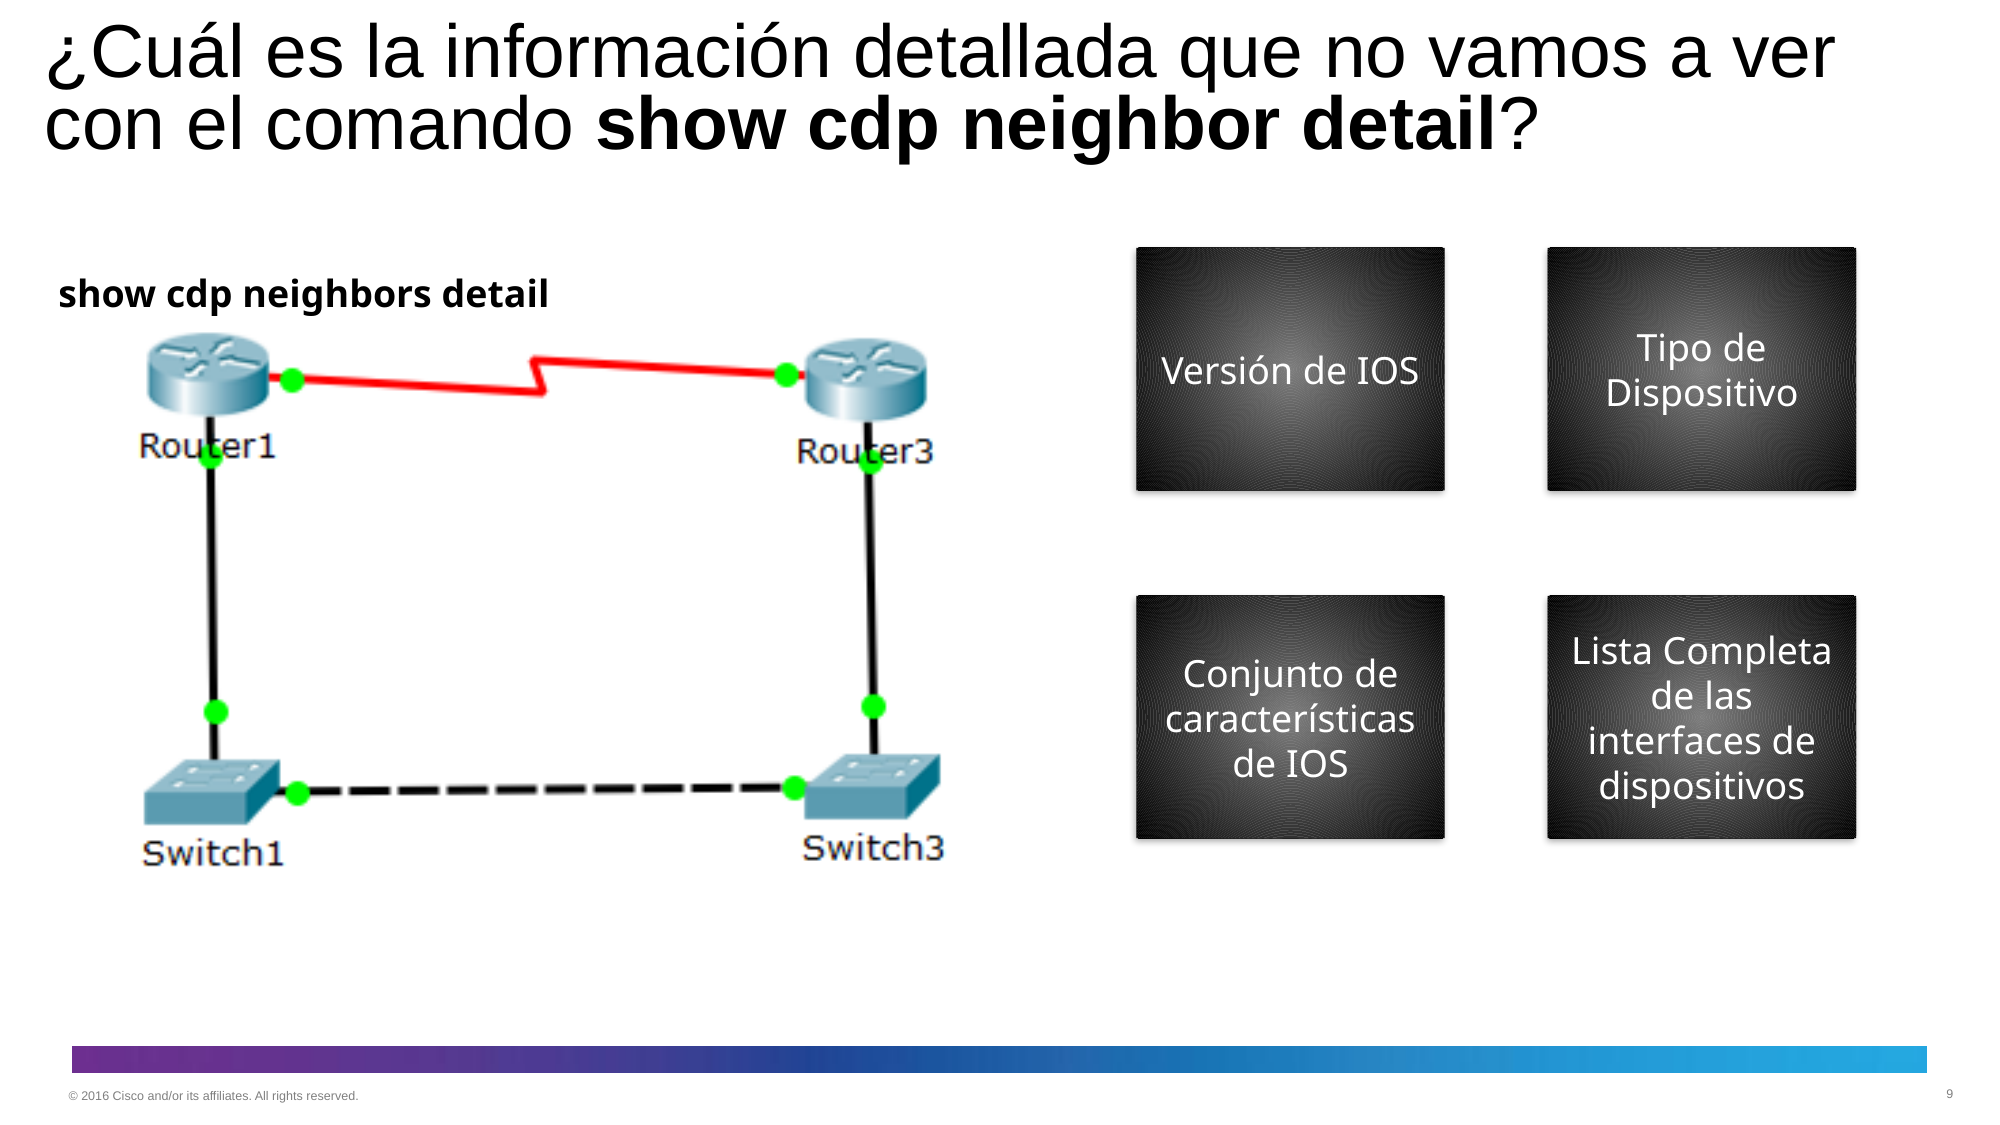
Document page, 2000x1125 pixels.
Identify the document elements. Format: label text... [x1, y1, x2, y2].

picture [72, 1046, 1927, 1073]
text_box Tipo de Dispositivo [1547, 247, 1857, 491]
text_box show cdp neighbors detail [43, 263, 565, 323]
text_box Conjunto de características de IOS [1136, 595, 1445, 839]
text_box Lista Completa de las interfaces de dispositivos [1547, 595, 1857, 839]
picture [107, 293, 990, 899]
text_box Versión de IOS [1136, 247, 1445, 491]
title ¿Cuál es la información detallada que no vamos a ver con el comando show cdp neighbor detail? [31, 34, 1910, 172]
